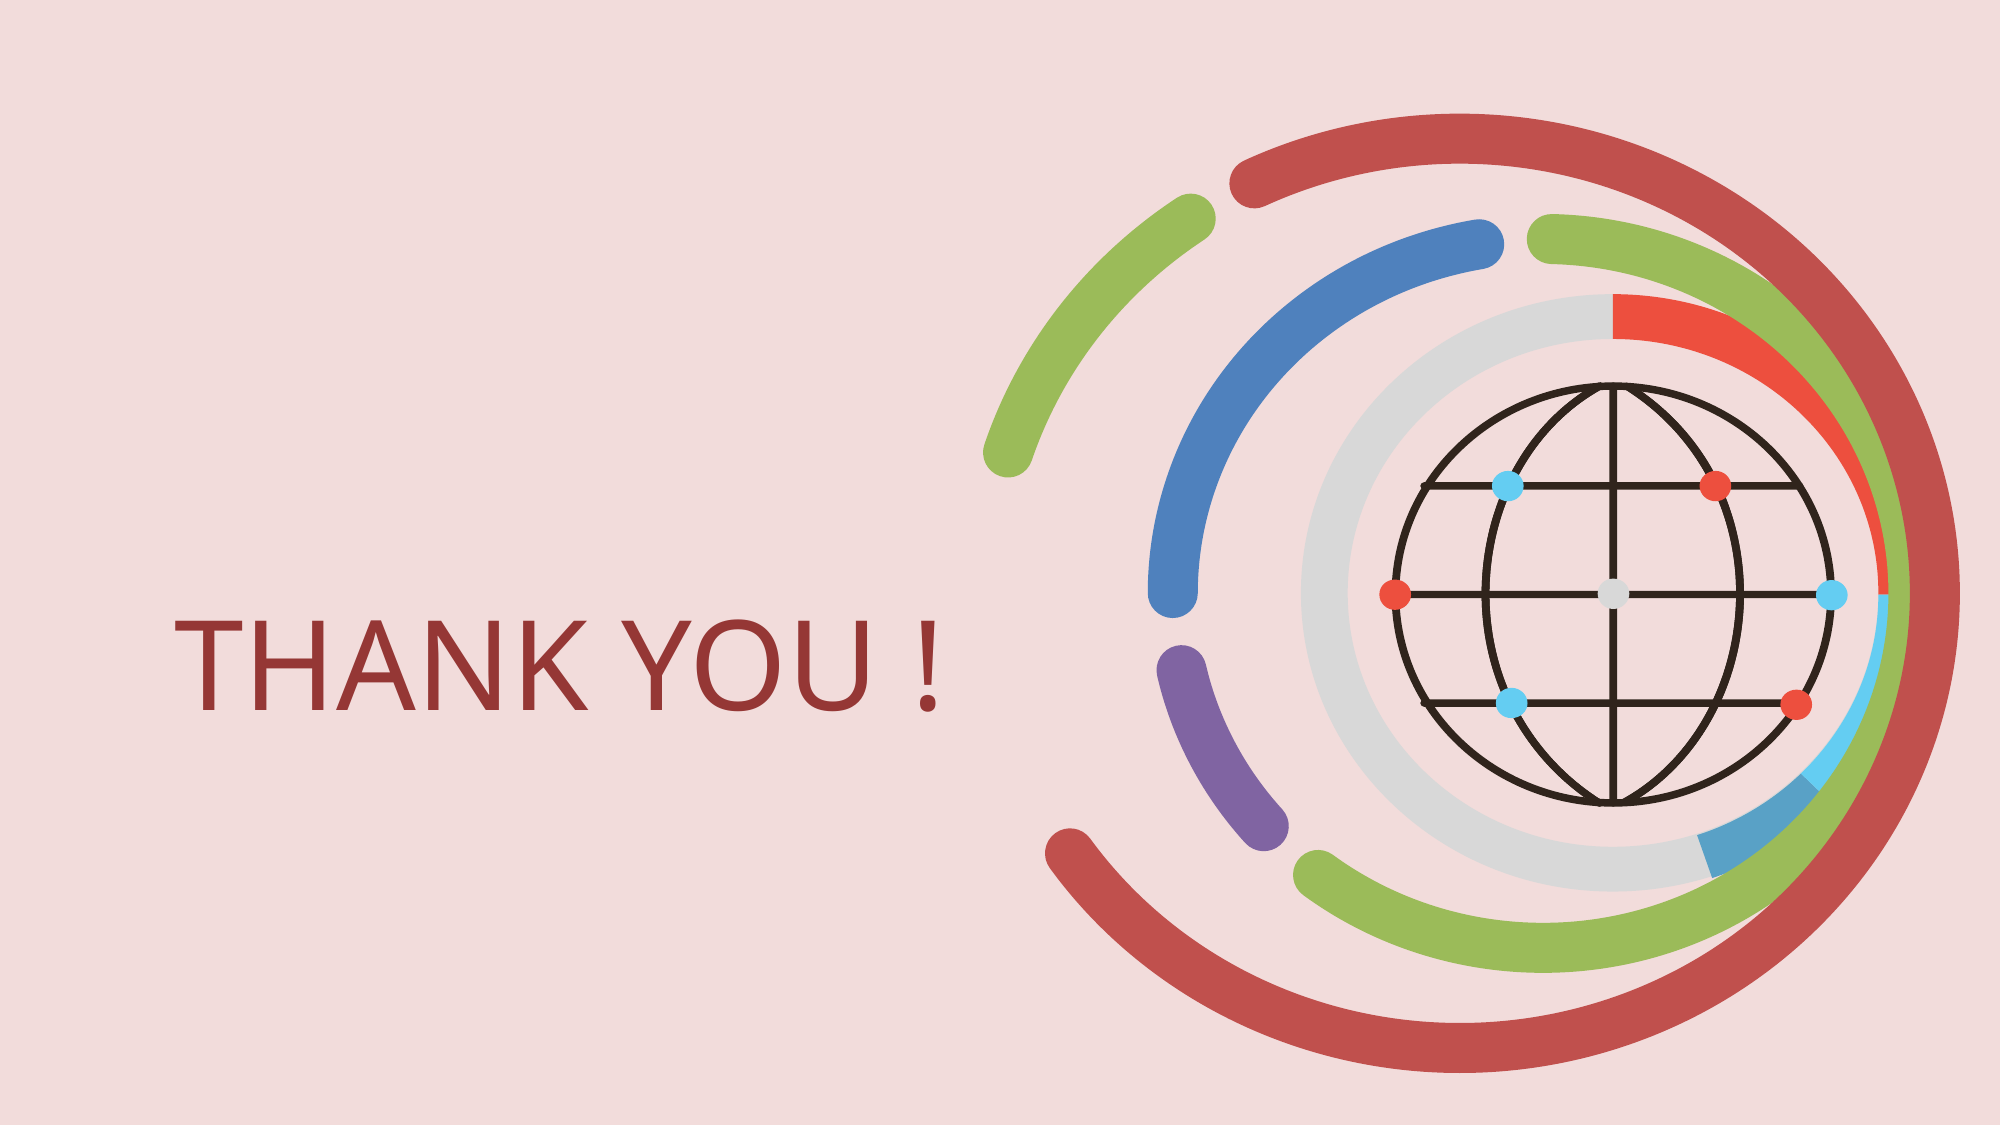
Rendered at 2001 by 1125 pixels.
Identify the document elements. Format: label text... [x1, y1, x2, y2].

title THANK YOU ! [159, 595, 1987, 714]
text_box [60, 209, 1444, 530]
